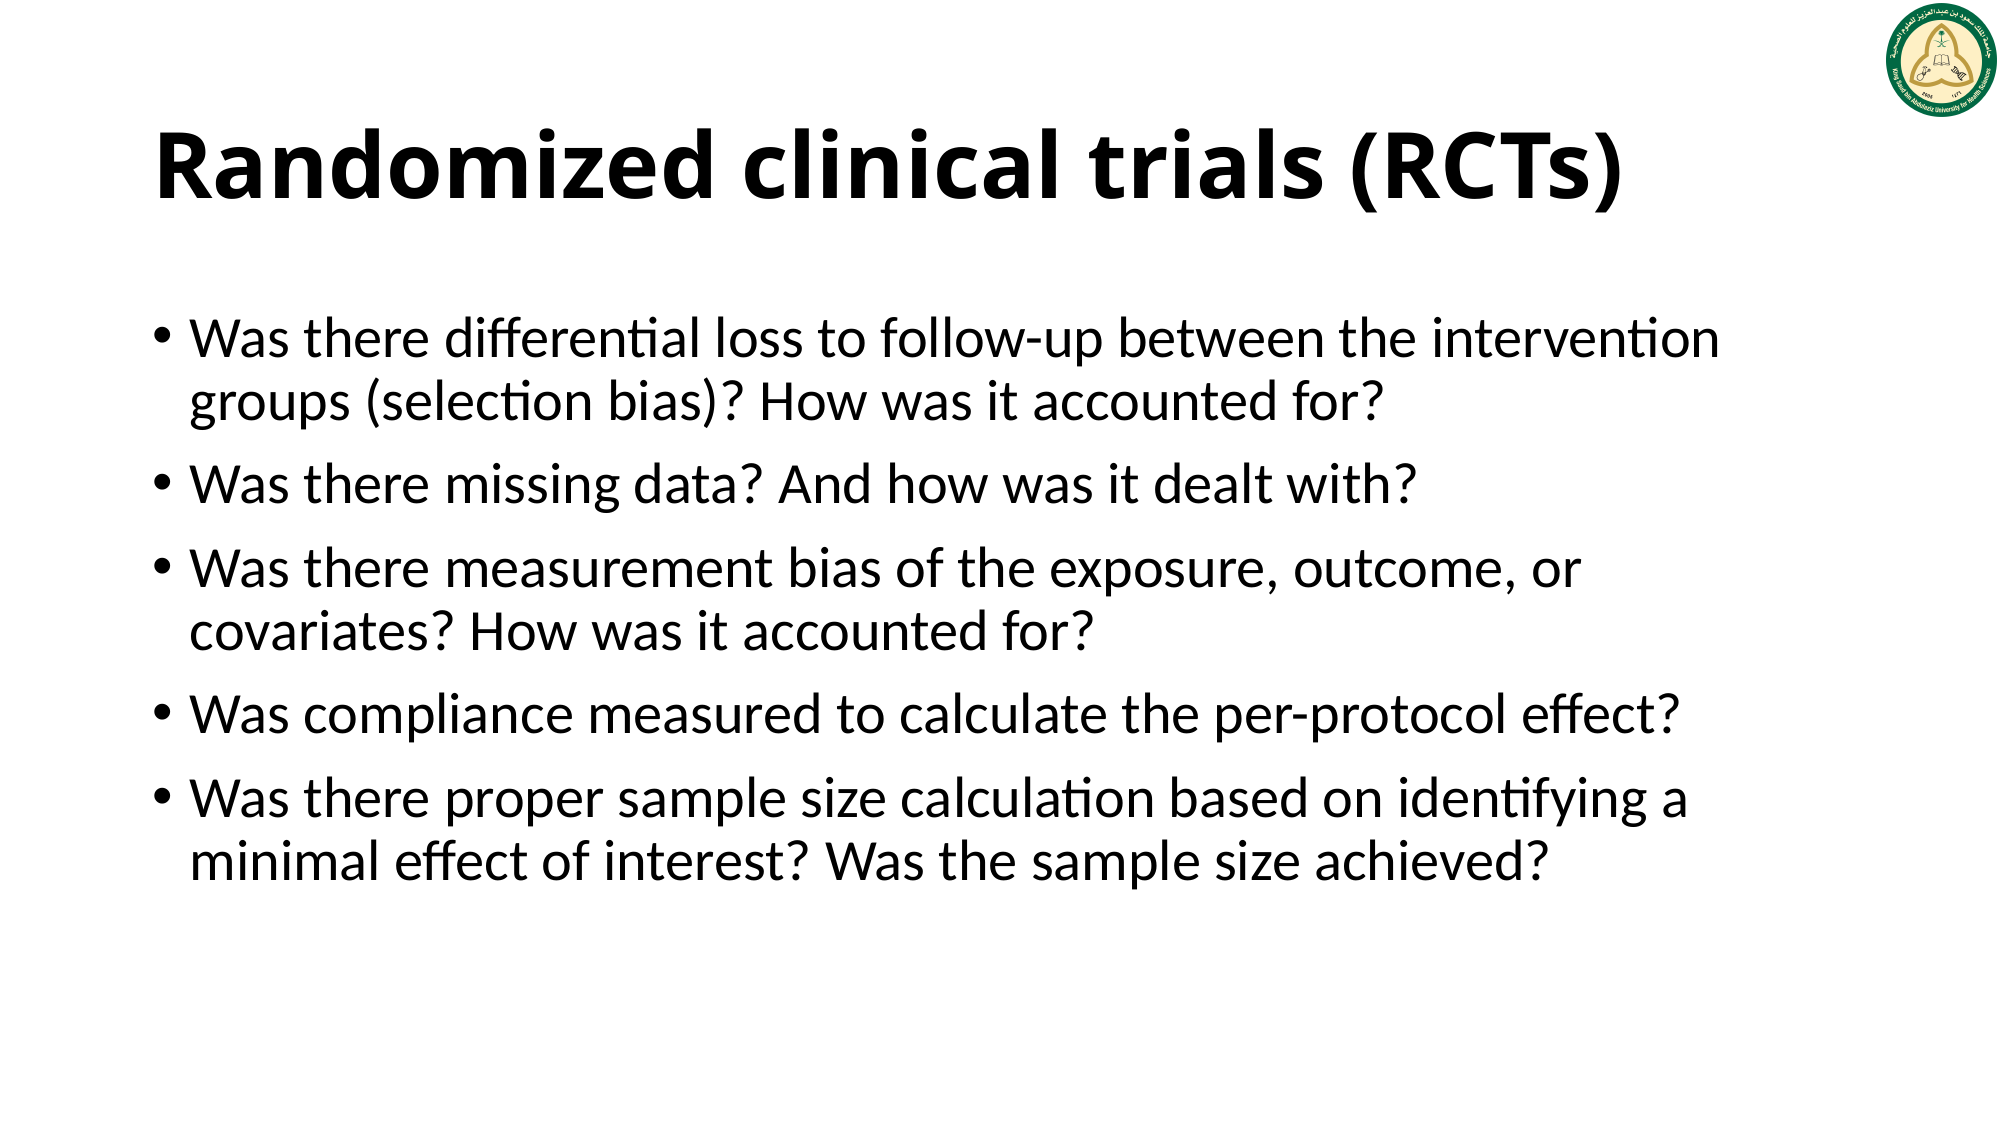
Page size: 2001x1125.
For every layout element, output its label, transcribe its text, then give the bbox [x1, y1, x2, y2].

picture [1886, 3, 1997, 117]
title Randomized clinical trials (RCTs) [137, 59, 1863, 278]
list Was there differential loss to follow-up between the intervention groups (selection bias)? How was it accounted for? Was there missing data? And how was it dealt with? Was there measurement bias of the exposure, outcome, or covariates? How was it accounted for? Was compliance measured to calculate the per-protocol effect? Was there proper sample size calculation based on identifying a minimal effect of interest? Was the sample size achieved? [137, 299, 1863, 1014]
